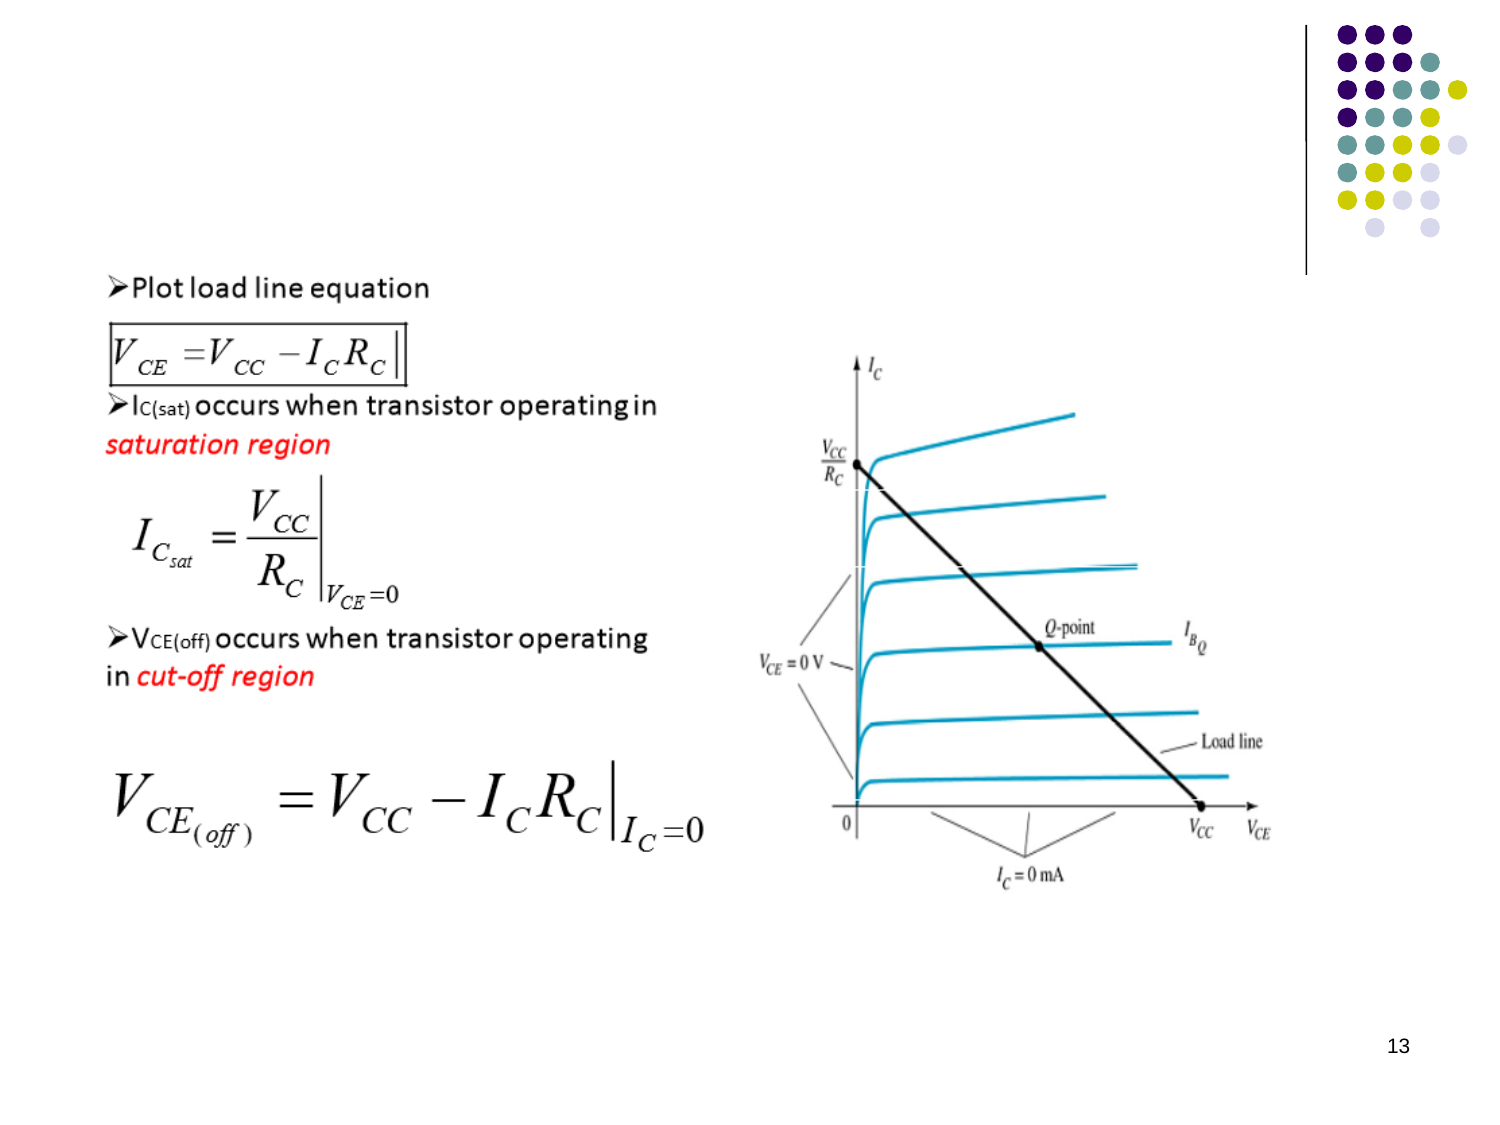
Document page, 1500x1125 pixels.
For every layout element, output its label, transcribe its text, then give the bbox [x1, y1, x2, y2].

slide_number 13 [1074, 1024, 1426, 1101]
picture [62, 212, 1294, 958]
